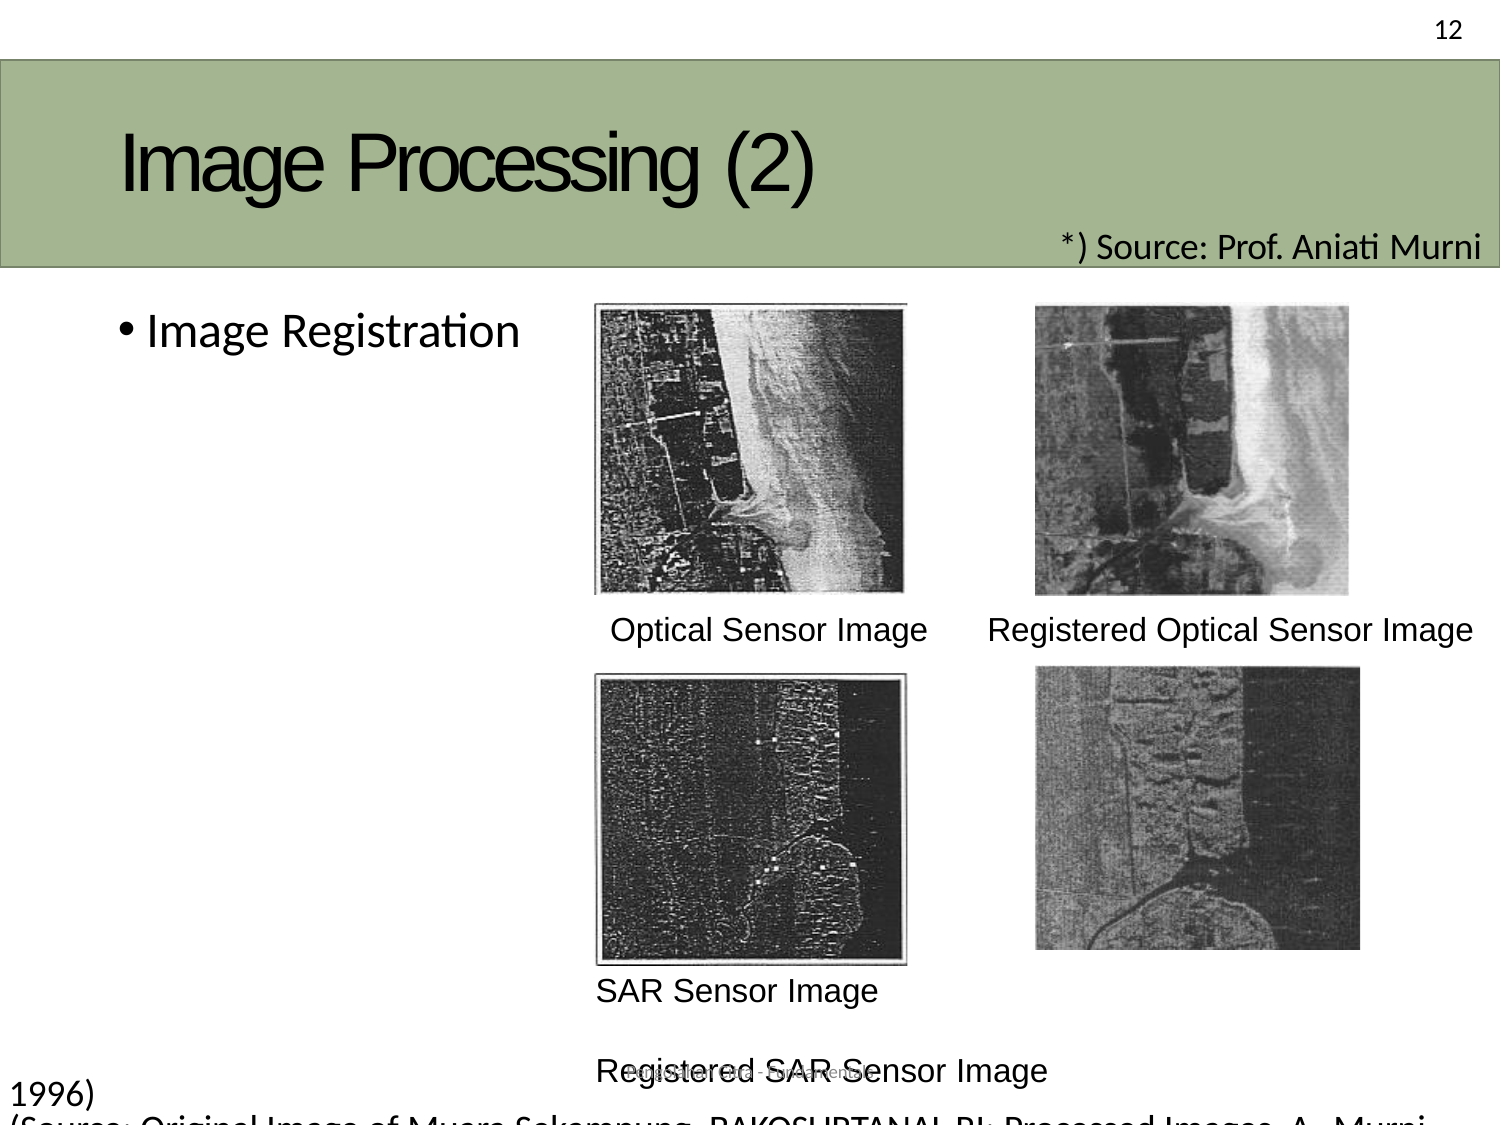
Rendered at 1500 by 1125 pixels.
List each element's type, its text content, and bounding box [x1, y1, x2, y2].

text_box 12 [1431, 8, 1466, 46]
text_box 1996) [6, 1067, 99, 1115]
text_box [1034, 665, 1361, 950]
text_box Image Registration [116, 295, 527, 358]
text_box [593, 672, 908, 953]
text_box Optical Sensor Image [608, 606, 933, 649]
text_box Registered Optical Sensor Image [985, 606, 1480, 649]
text_box SAR Sensor Image Registered SAR Sensor Image (Source: Original Image of Muara Sekampung, BAKOSURTANAL RI; Processed Images, A. Murni, [6, 953, 1451, 1125]
text_box Pengolahan Citra - Fundamentals [116, 1058, 878, 1083]
text_box Image Processing (2) *) Source: Prof. Aniati Murni [0, 60, 1500, 267]
text_box [1035, 302, 1350, 596]
text_box [593, 302, 908, 595]
